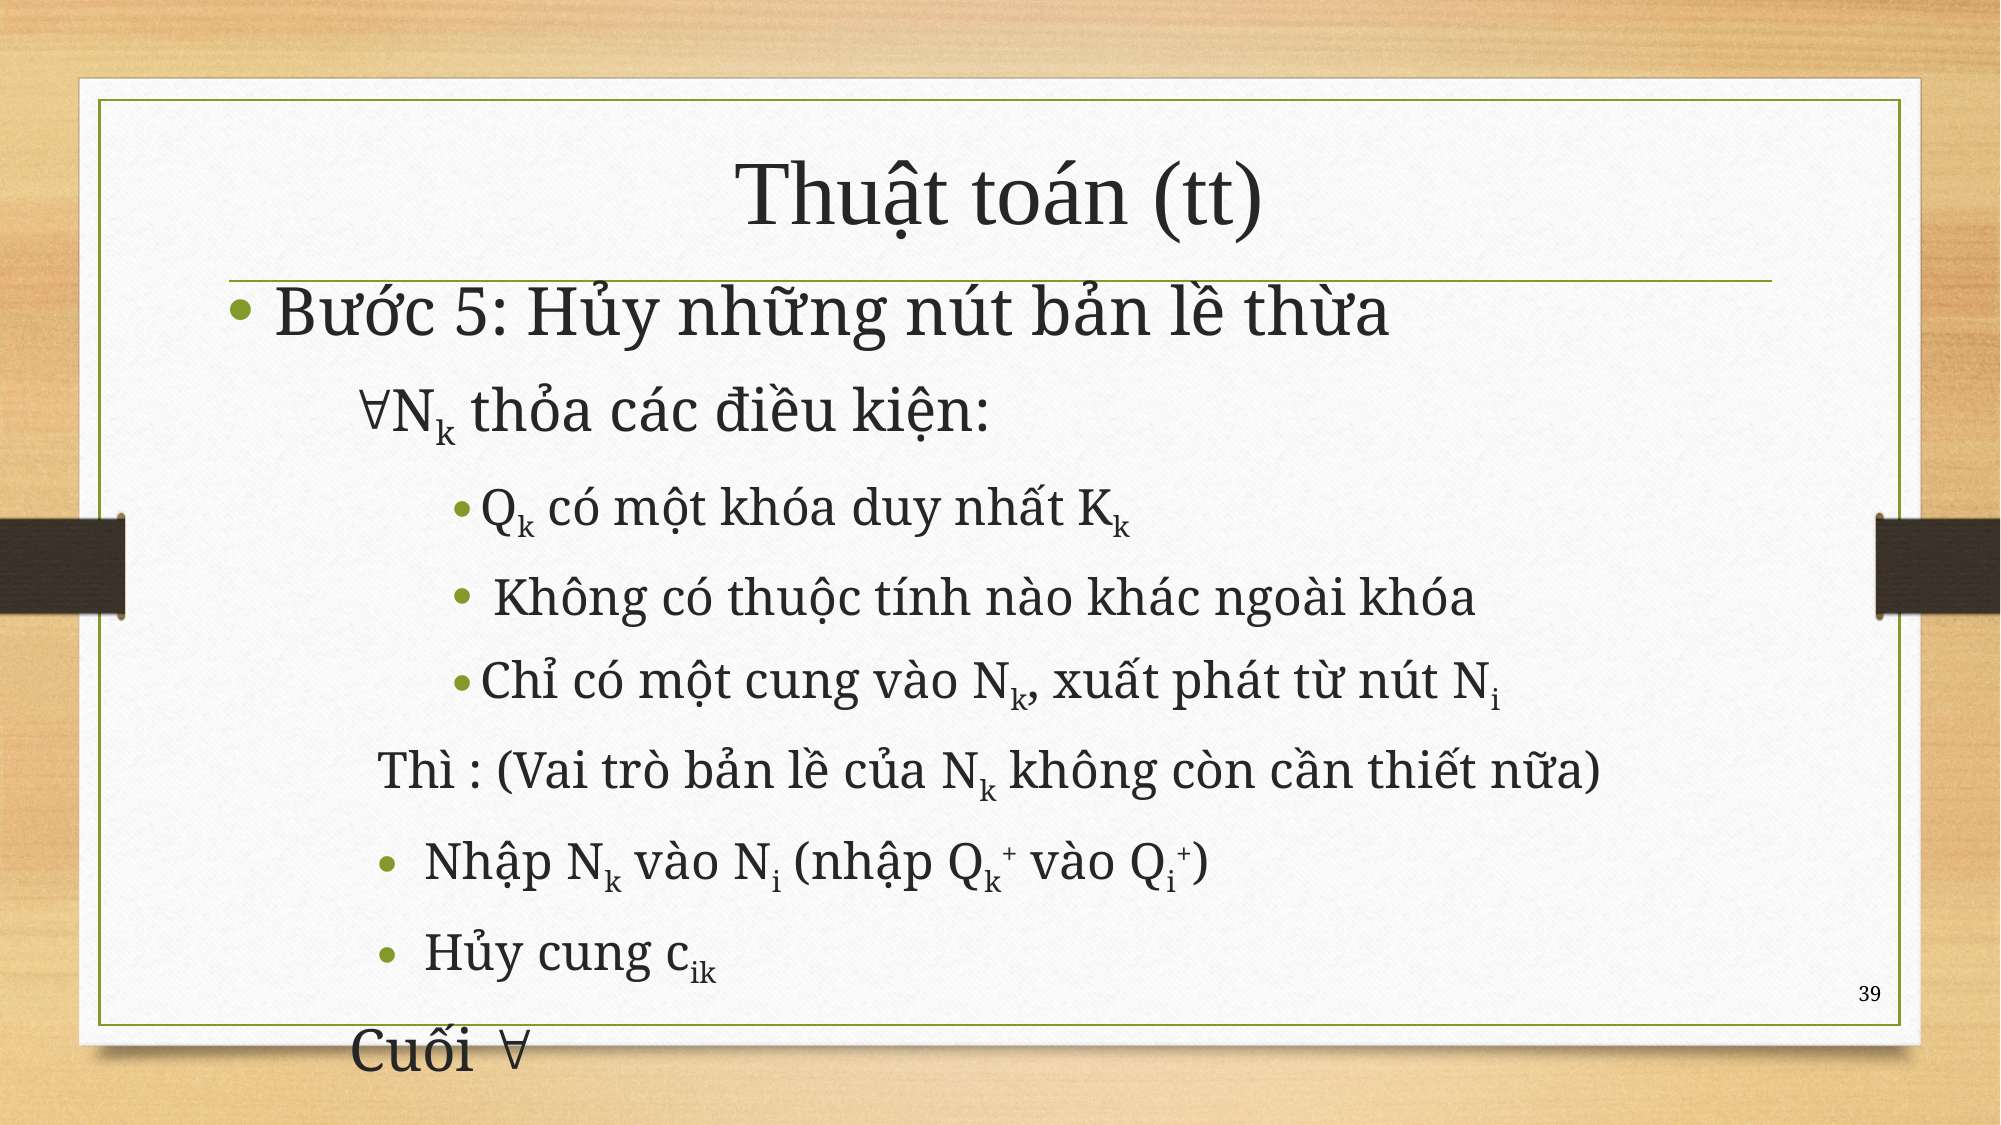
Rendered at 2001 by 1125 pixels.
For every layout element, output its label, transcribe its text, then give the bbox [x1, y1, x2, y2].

title Thuật toán (tt) [212, 102, 1788, 261]
slide_number 39 [1807, 971, 1897, 1018]
list Bước 5: Hủy những nút bản lề thừa Nk thỏa các điều kiện: Qk có một khóa duy nhất Kk Không có thuộc tính nào khác ngoài khóa Chỉ có một cung vào Nk, xuất phát từ nút Ni Thì : (Vai trò bản lề của Nk không còn cần thiết nữa) Nhập Nk vào Ni (nhập Qk+ vào Qi+) Hủy cung cik Cuối  [212, 261, 1788, 982]
picture [0, 0, 2001, 1125]
